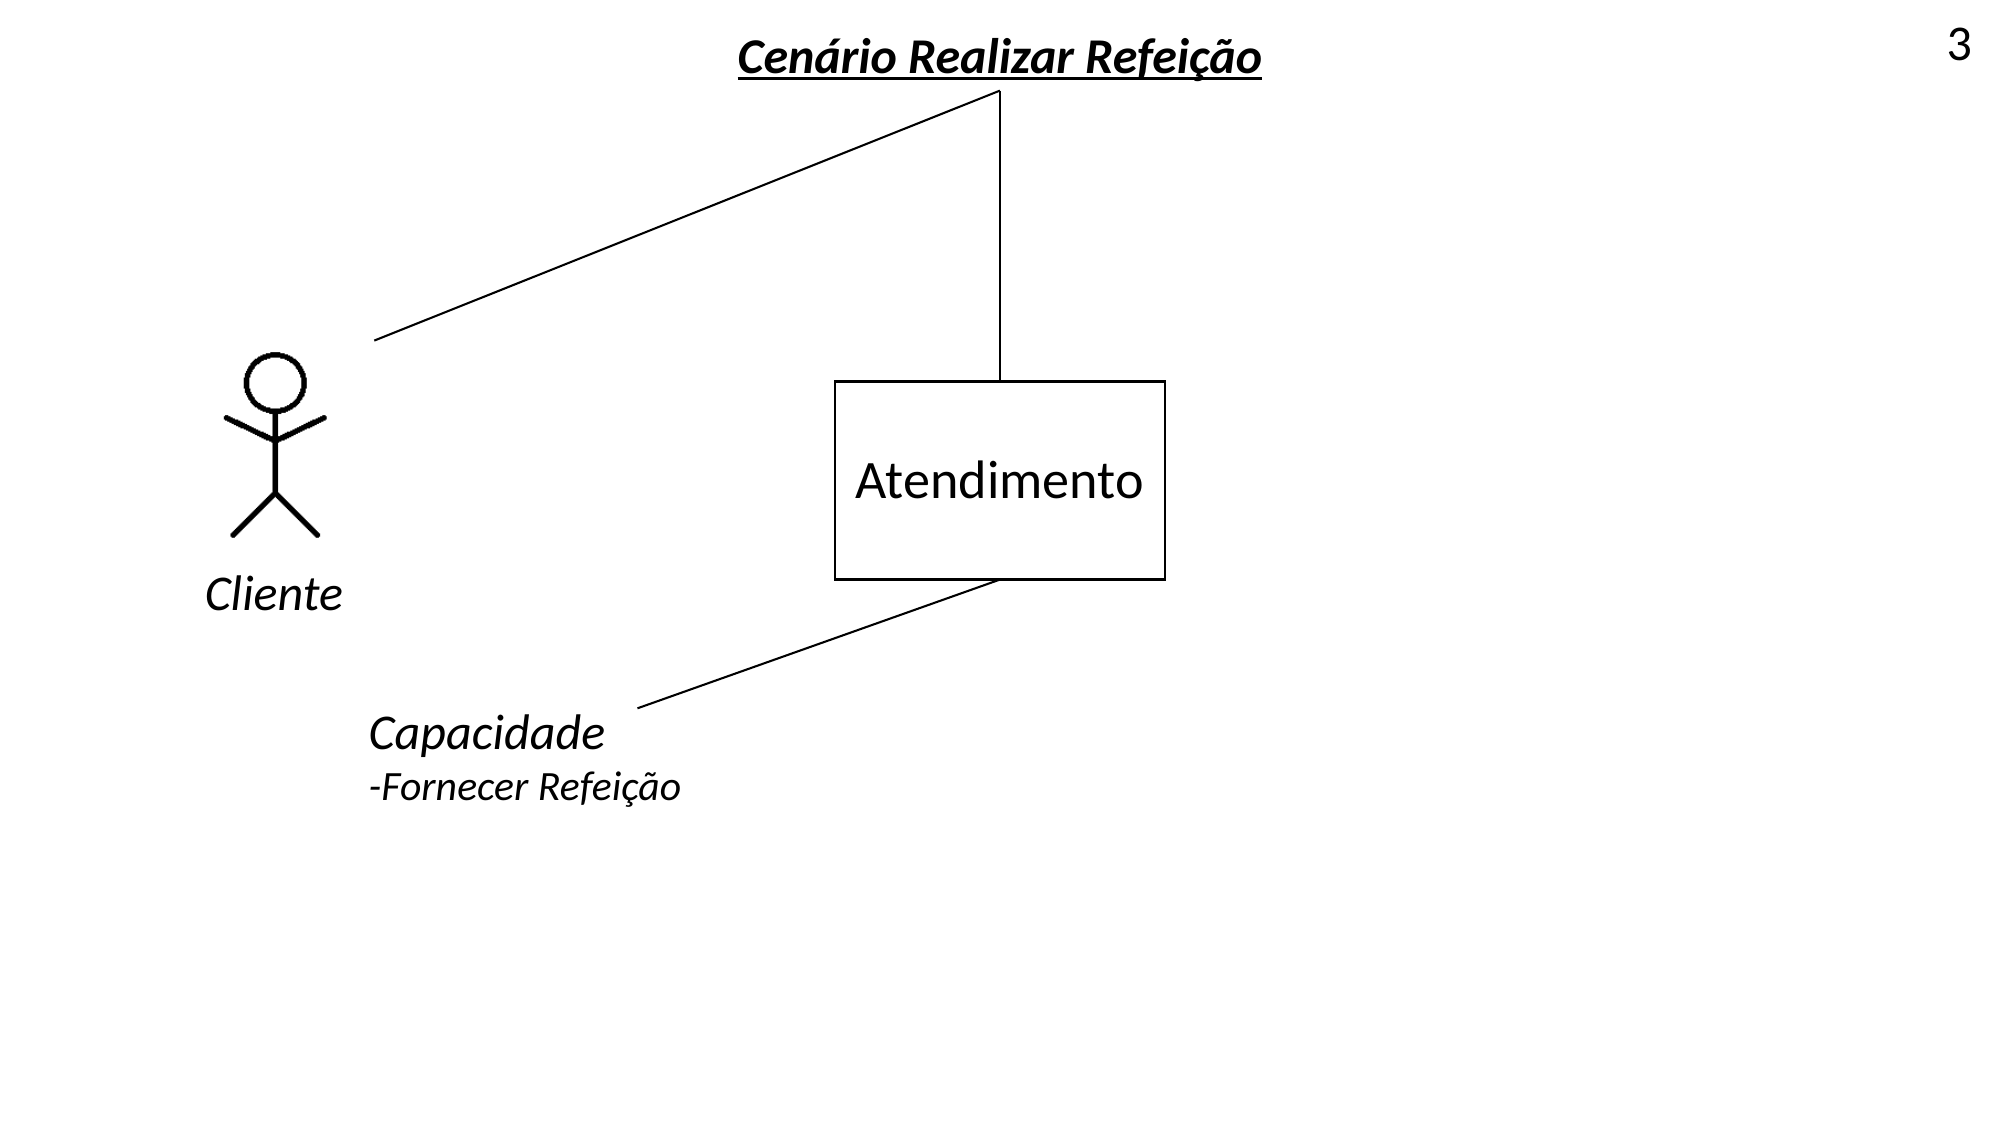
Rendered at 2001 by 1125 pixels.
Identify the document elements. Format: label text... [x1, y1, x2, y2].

text_box Cliente [189, 552, 359, 628]
picture [182, 340, 371, 550]
text_box Capacidade -Fornecer Refeição [353, 691, 697, 867]
text_box 3 [1918, 2, 2000, 78]
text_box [637, 579, 1000, 709]
text_box Cenário Realizar Refeição [0, 15, 2000, 91]
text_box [834, 381, 1166, 580]
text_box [1000, 376, 1221, 589]
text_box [779, 376, 999, 579]
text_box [374, 91, 999, 341]
